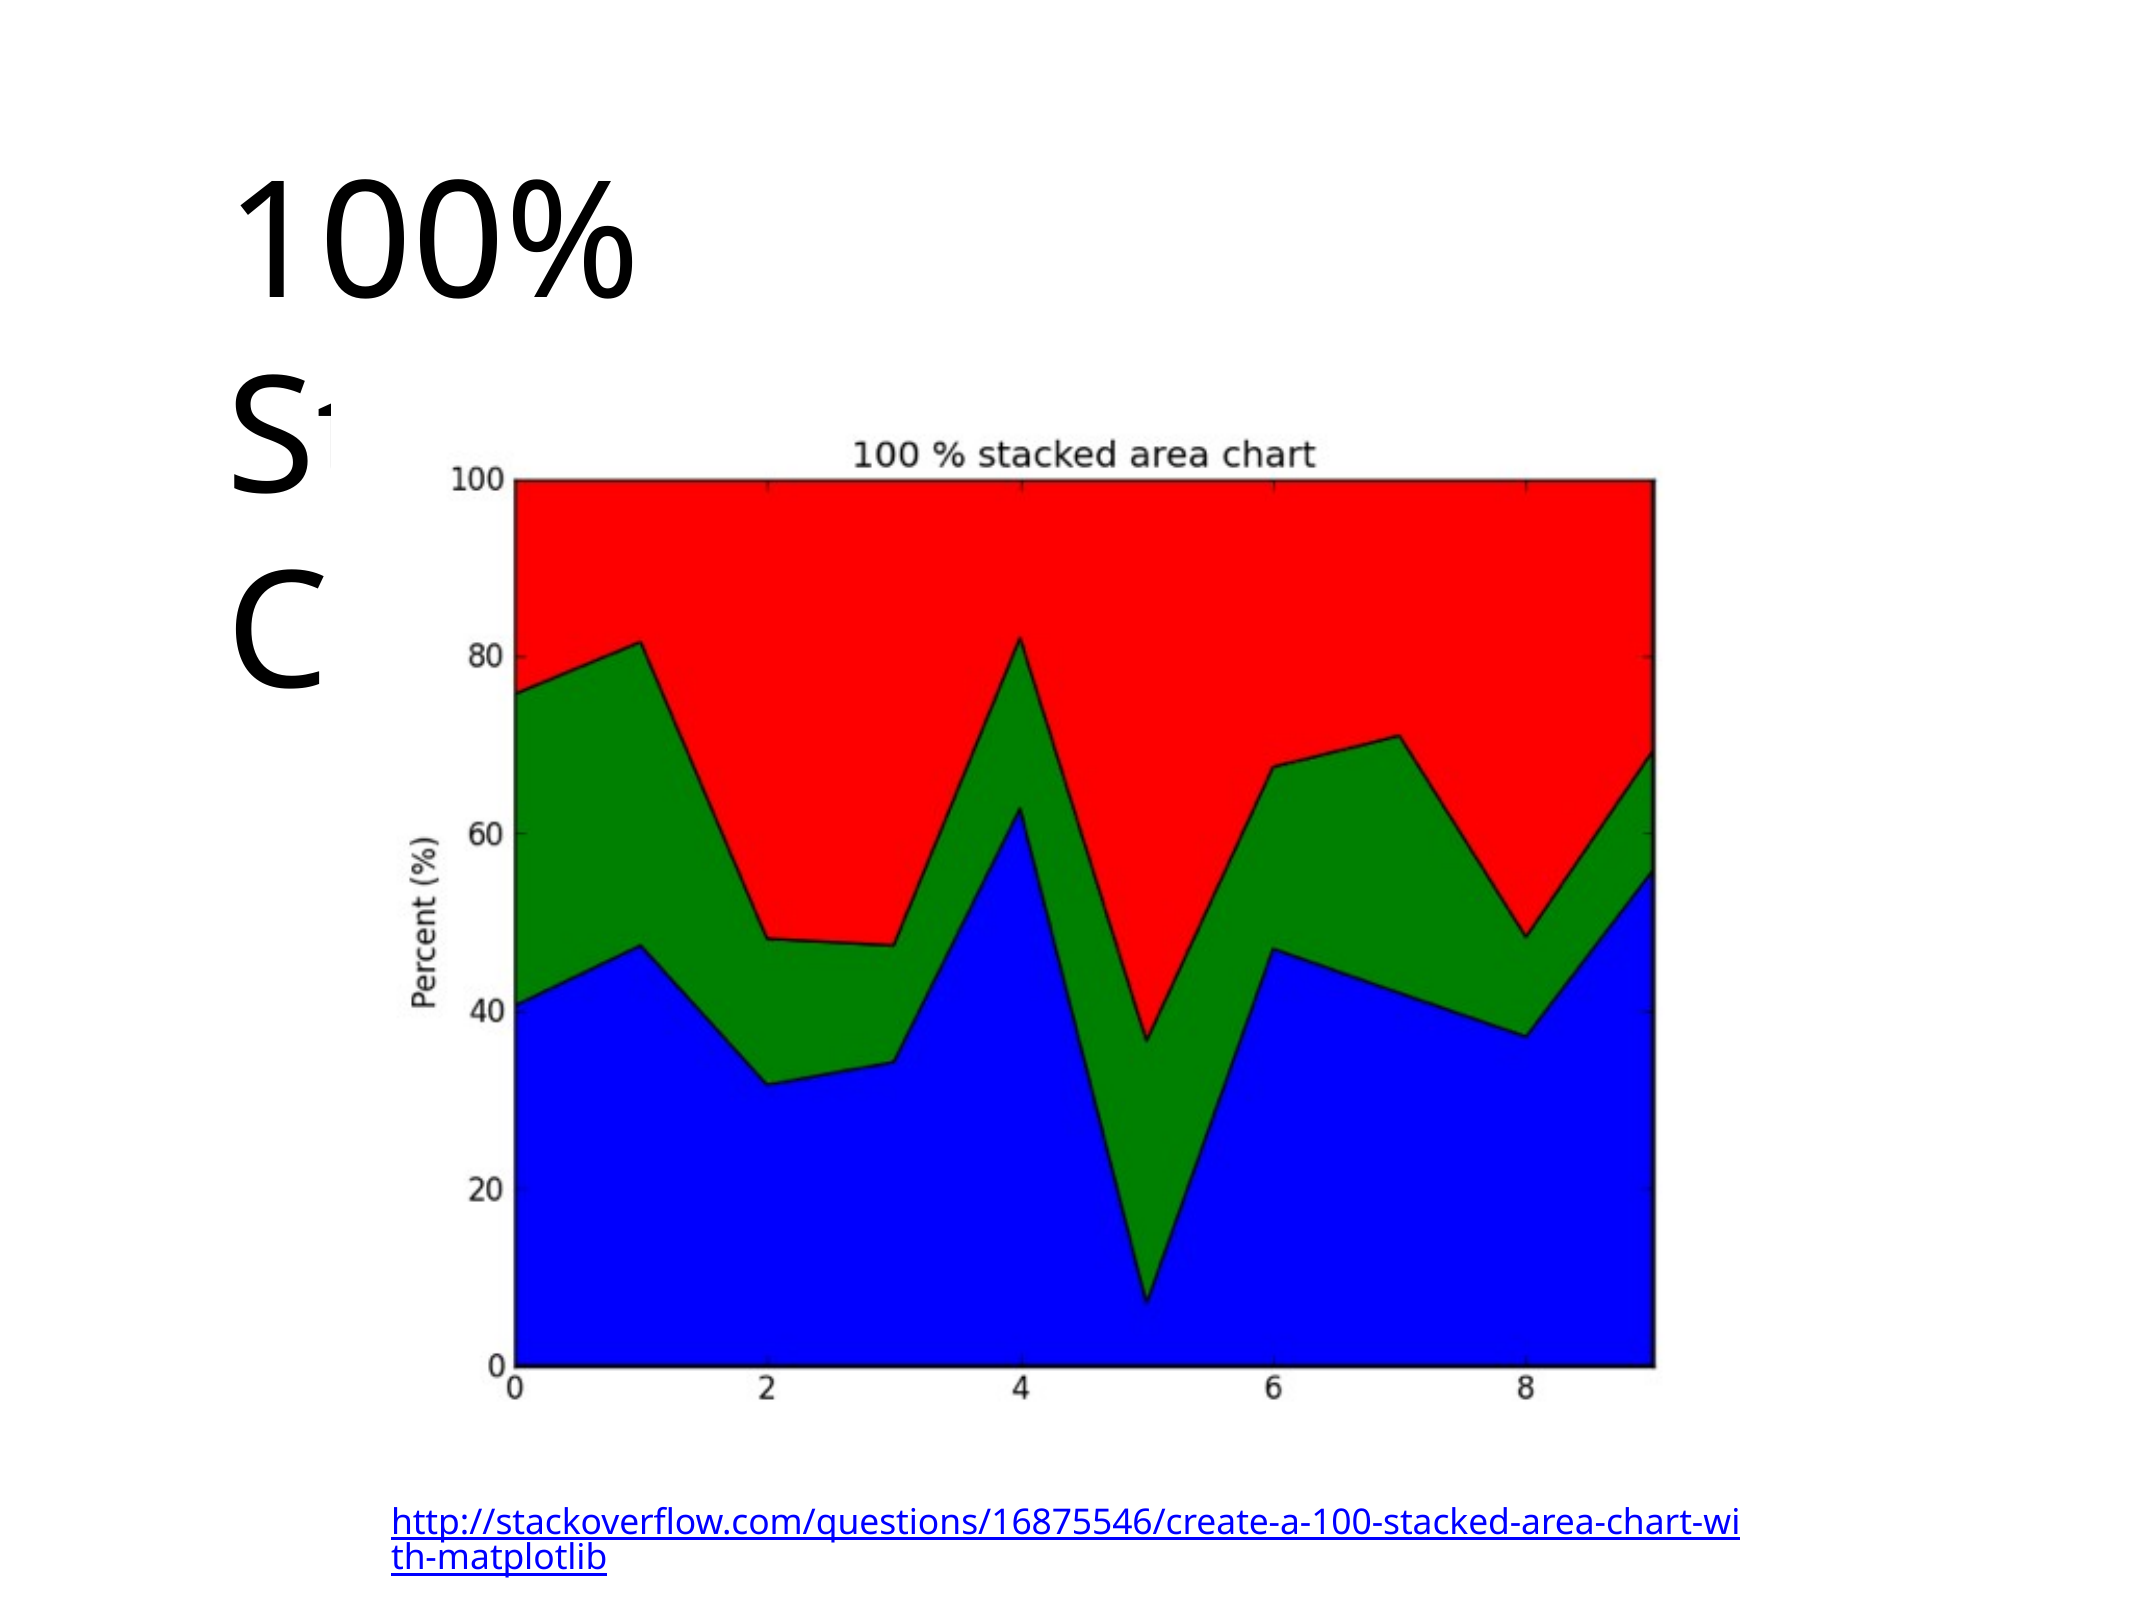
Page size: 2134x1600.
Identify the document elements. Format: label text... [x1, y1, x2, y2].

text_box http://stackoverflow.com/questions/16875546/create-a-100-stacked-area-chart-with-matplotlib [388, 1499, 1743, 1548]
title 100% Stacked Area Chart [224, 135, 1909, 721]
text_box [331, 368, 1800, 1477]
